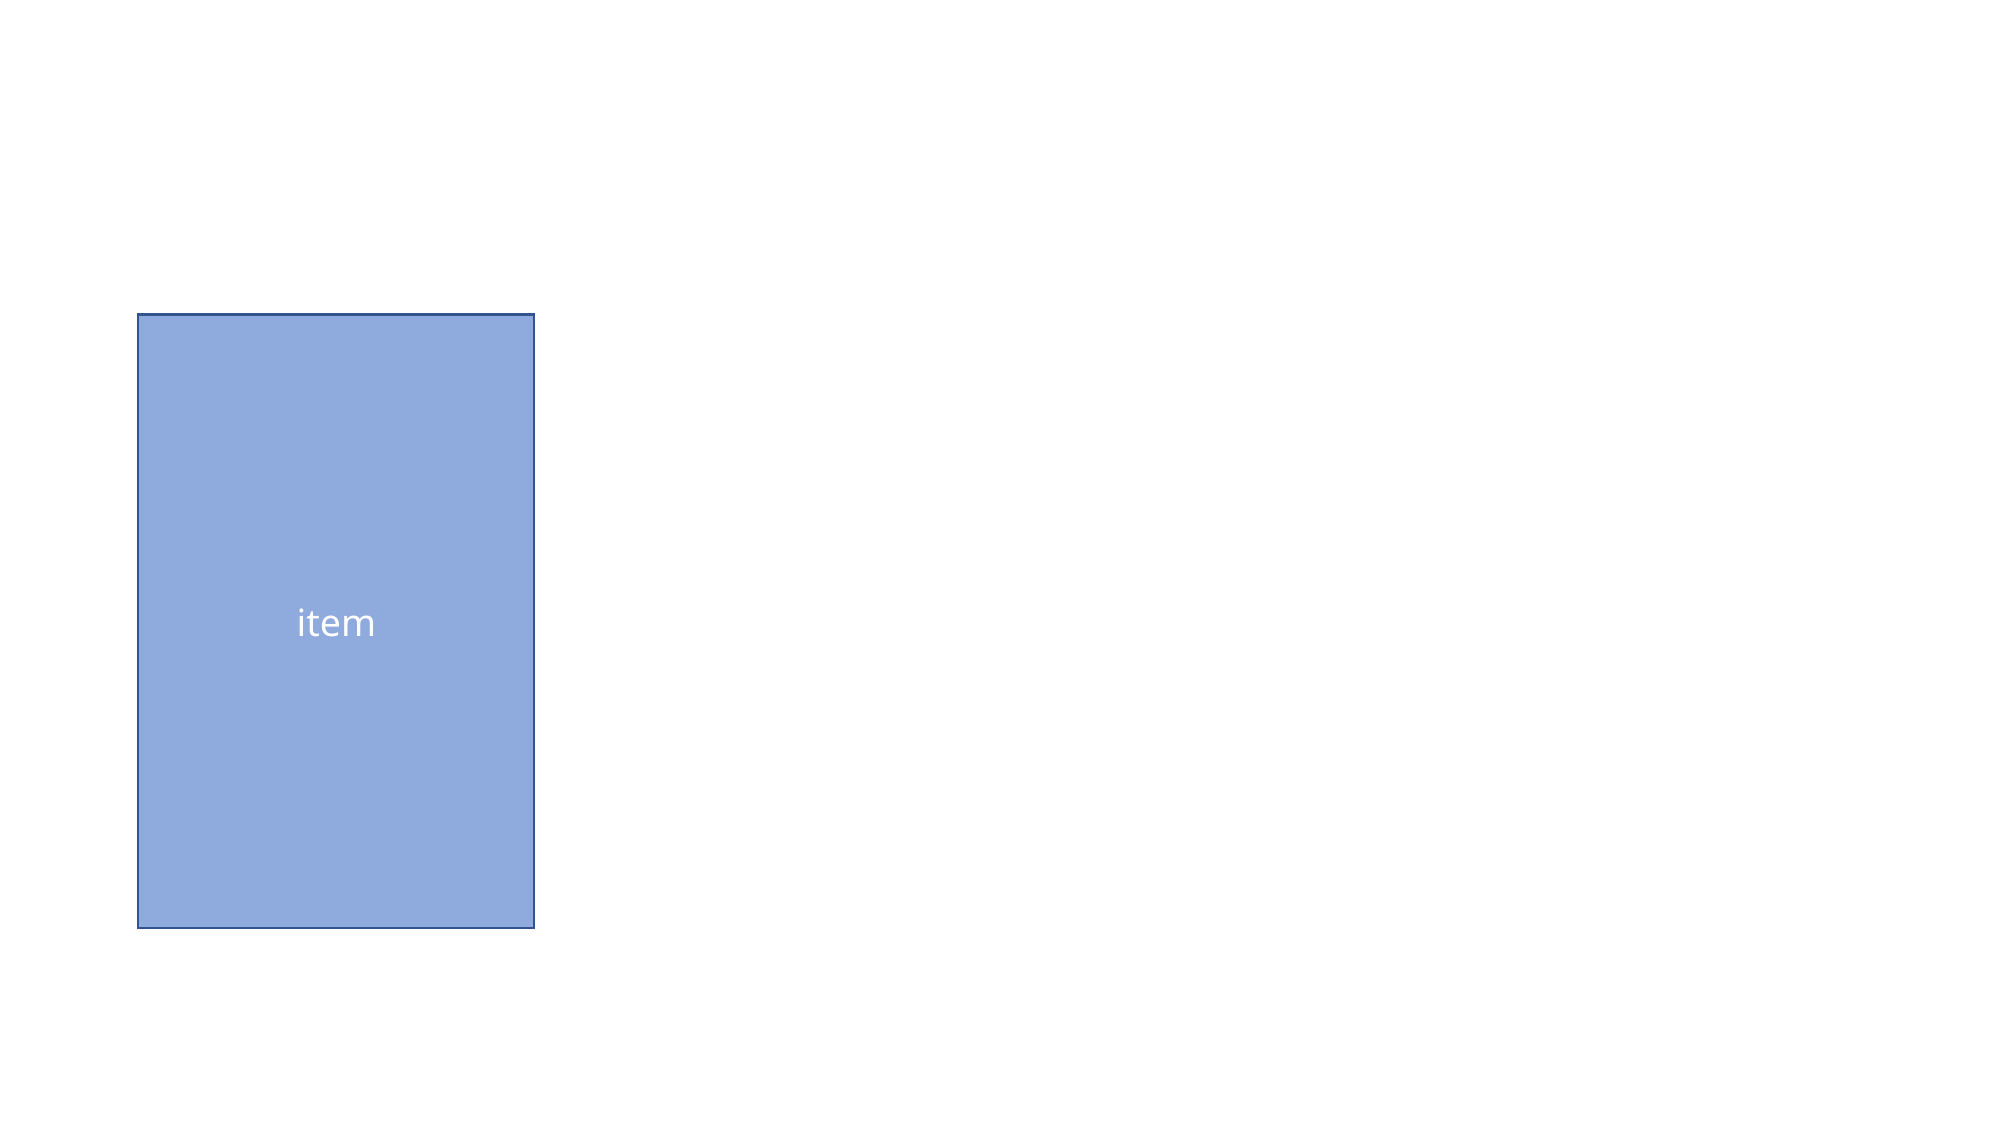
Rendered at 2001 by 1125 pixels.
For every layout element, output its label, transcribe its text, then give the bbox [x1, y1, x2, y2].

text_box item [137, 313, 535, 929]
